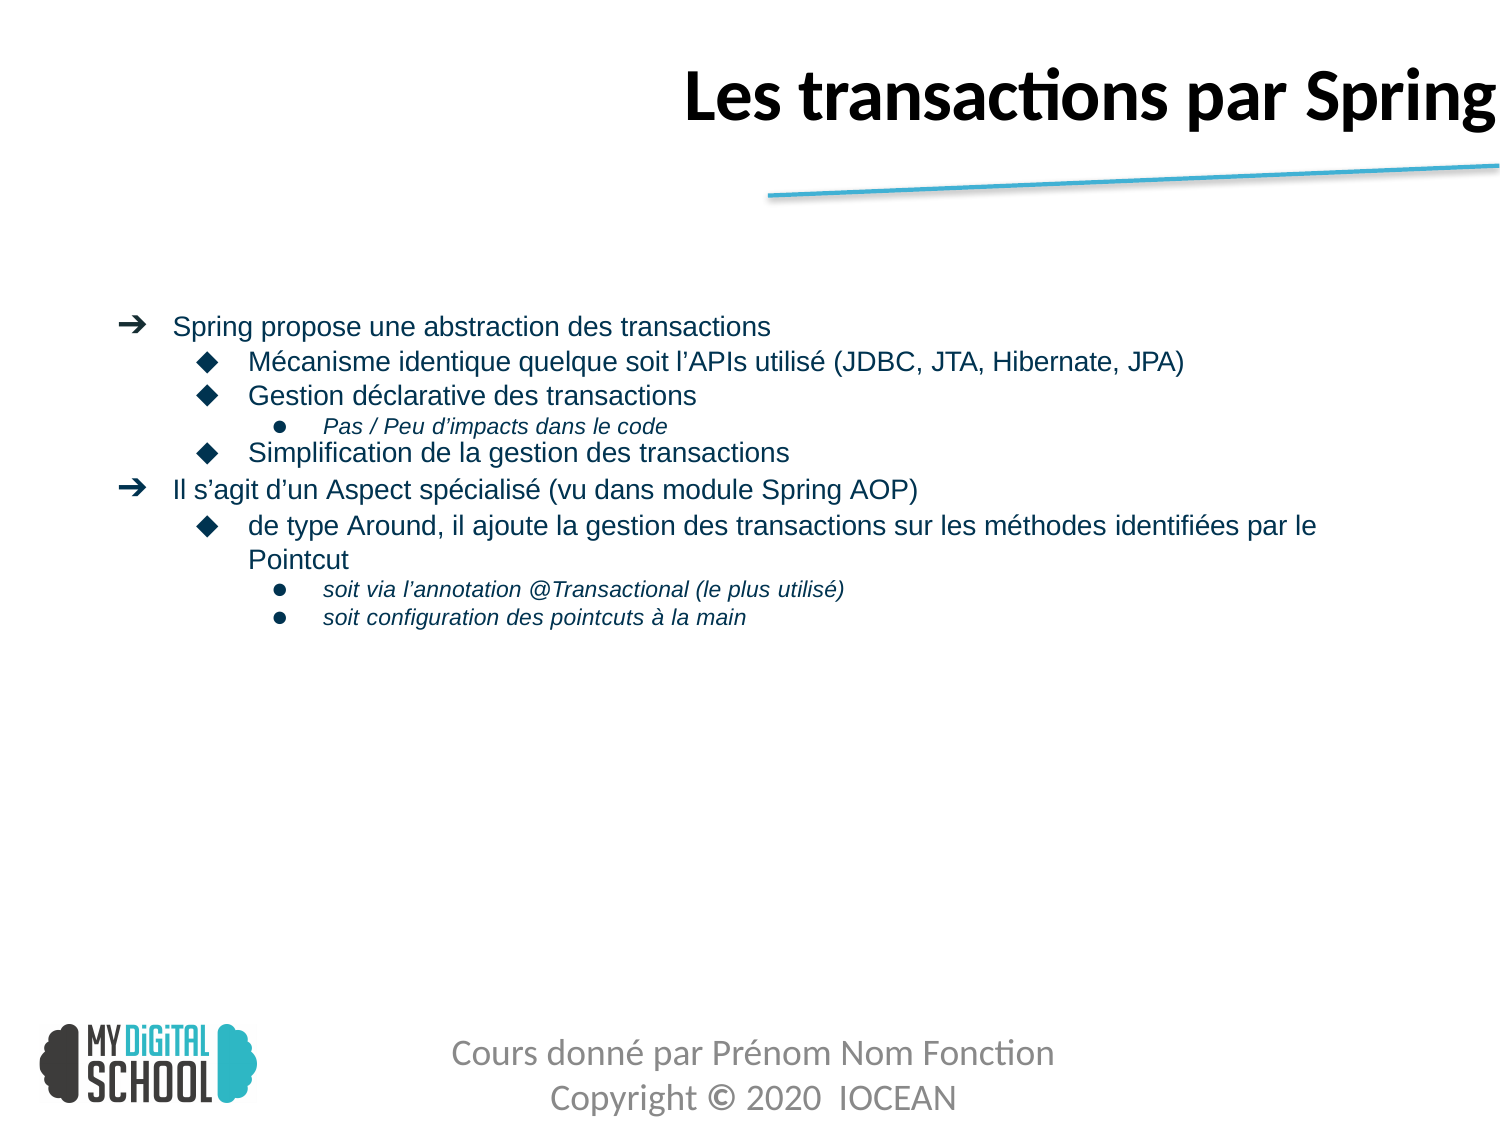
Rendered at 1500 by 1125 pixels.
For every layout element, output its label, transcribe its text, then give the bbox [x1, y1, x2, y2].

title Les transactions par Spring [146, 0, 1497, 184]
picture [39, 1024, 257, 1103]
text_box ➔ Spring propose une abstraction des transactions Mécanisme identique quelque soit l’APIs utilisé (JDBC, JTA, Hibernate, JPA) Gestion déclarative des transactions Pas / Peu d’impacts dans le code Simplification de la gestion des transactions ➔ Il s’agit d’un Aspect spécialisé (vu dans module Spring AOP) de type Around, il ajoute la gestion des transactions sur les méthodes identifiées par le Pointcut soit via l’annotation @Transactional (le plus utilisé) soit configuration des pointcuts à la main [114, 298, 1327, 631]
